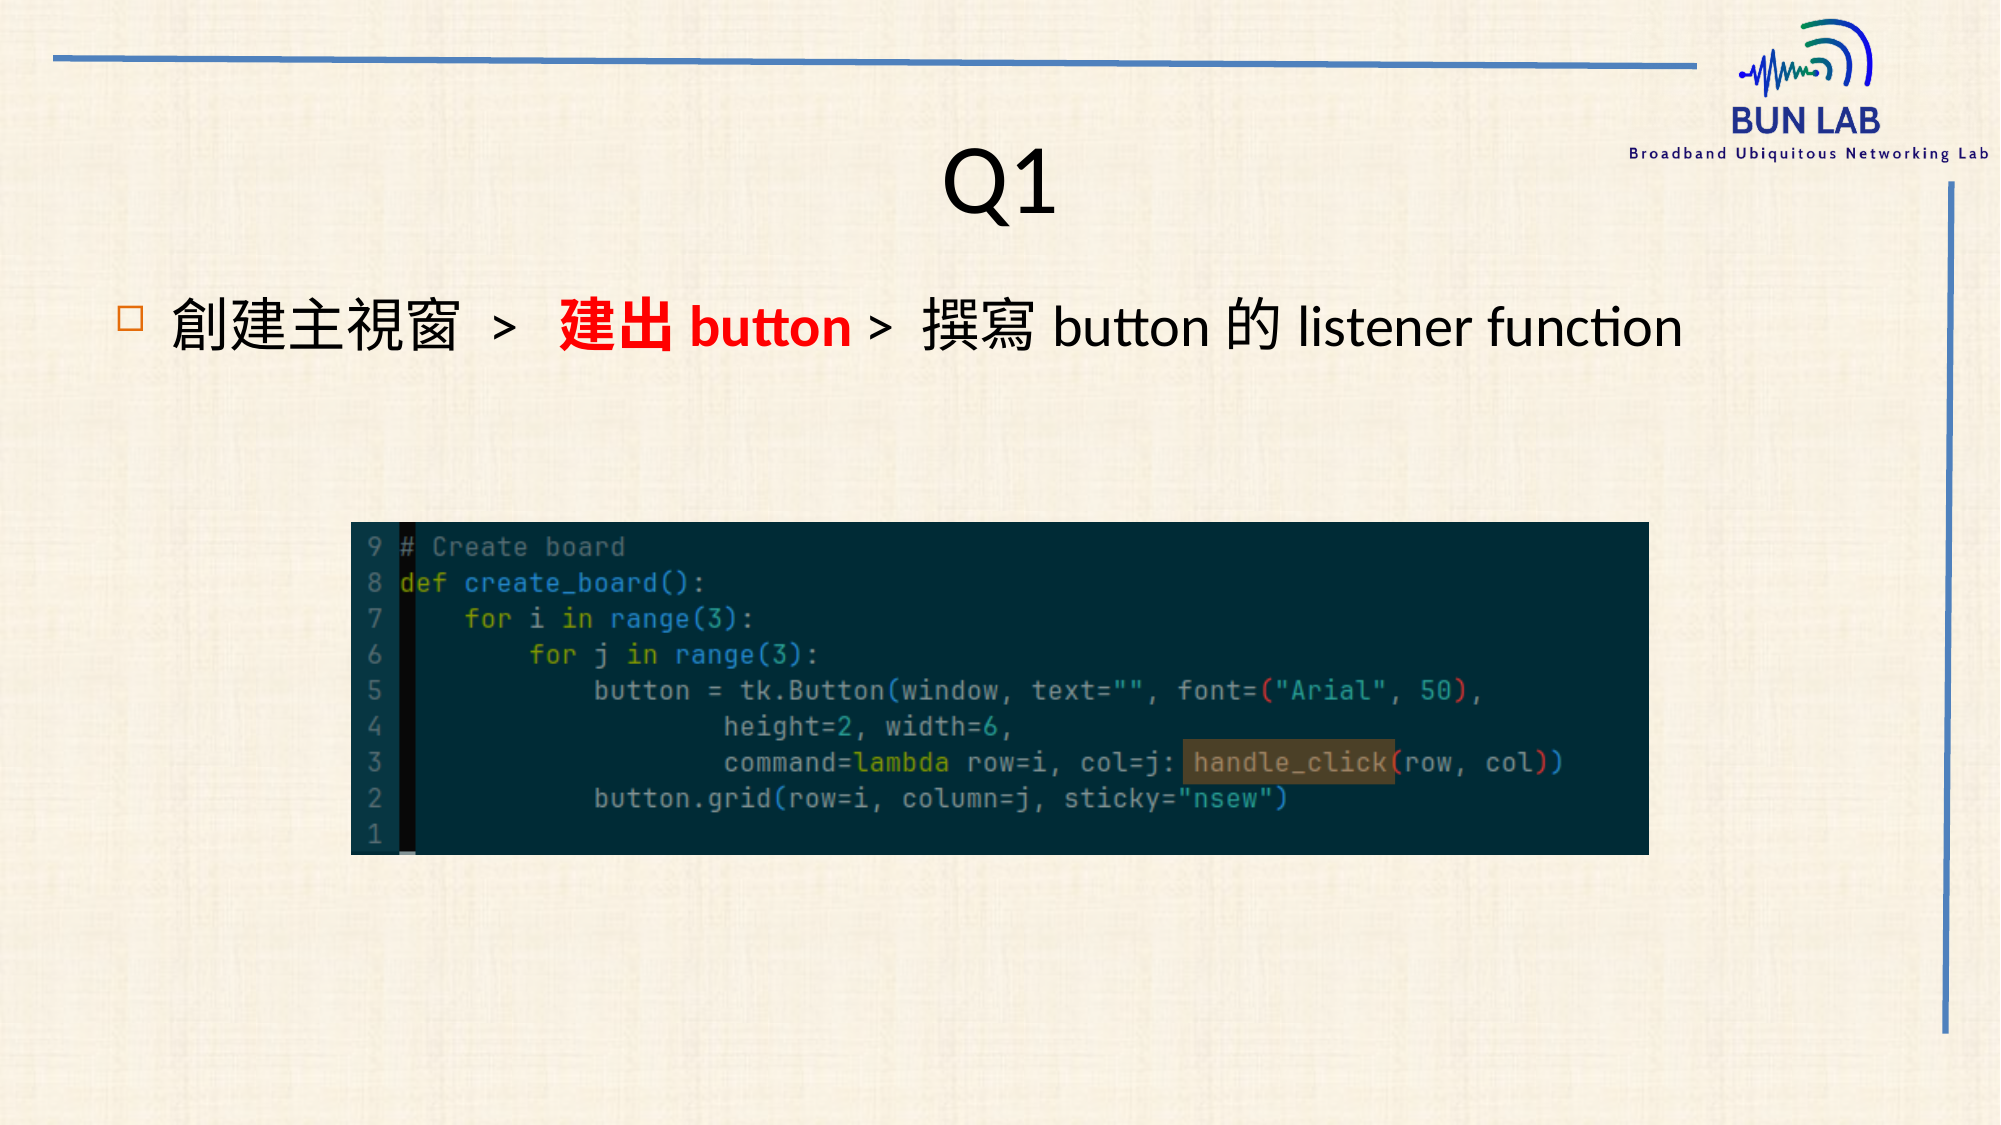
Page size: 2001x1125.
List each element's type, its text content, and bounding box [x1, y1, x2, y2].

picture [1519, 752, 1533, 771]
picture [547, 537, 559, 556]
picture [644, 788, 657, 807]
picture [742, 757, 754, 771]
picture [920, 793, 932, 807]
picture [1213, 793, 1224, 807]
picture [1455, 677, 1464, 703]
picture [596, 680, 608, 699]
picture [758, 788, 770, 807]
picture [985, 793, 997, 807]
picture [757, 757, 770, 771]
picture [1628, 10, 1990, 164]
picture [1212, 685, 1224, 699]
title Q1 [99, 79, 1900, 268]
picture [1342, 685, 1353, 699]
picture [920, 685, 933, 699]
picture [774, 721, 786, 740]
picture [709, 650, 721, 663]
picture [790, 680, 803, 699]
picture [612, 537, 624, 556]
picture [1183, 740, 1402, 784]
picture [1018, 793, 1028, 812]
picture [903, 752, 916, 771]
picture [1311, 685, 1321, 699]
picture [742, 680, 754, 699]
picture [1243, 793, 1257, 807]
picture [726, 716, 738, 735]
picture [1407, 757, 1418, 771]
picture [597, 542, 608, 556]
picture [773, 757, 786, 771]
picture [853, 752, 868, 771]
picture [1552, 750, 1561, 774]
picture [775, 644, 786, 663]
picture [742, 650, 754, 663]
picture [1000, 757, 1015, 771]
picture [499, 537, 511, 556]
picture [1099, 793, 1111, 807]
picture [662, 571, 671, 594]
picture [644, 573, 657, 591]
picture [644, 614, 657, 627]
picture [1066, 685, 1078, 699]
picture [464, 608, 478, 628]
picture [984, 716, 997, 735]
picture [984, 685, 998, 699]
picture [563, 613, 592, 628]
picture [1114, 793, 1127, 807]
picture [498, 613, 511, 628]
picture [482, 613, 495, 628]
picture [985, 757, 997, 771]
picture [823, 752, 835, 771]
picture [1423, 680, 1434, 699]
picture [350, 522, 430, 856]
picture [871, 685, 884, 699]
picture [839, 681, 851, 699]
picture [466, 542, 478, 556]
picture [807, 757, 819, 771]
picture [644, 680, 656, 699]
picture [530, 573, 543, 591]
picture [1293, 680, 1305, 699]
picture [806, 716, 819, 735]
picture [1228, 681, 1240, 699]
picture [482, 542, 495, 556]
picture [952, 680, 965, 699]
picture [529, 644, 543, 663]
picture [677, 793, 689, 807]
picture [628, 578, 640, 591]
picture [564, 542, 576, 556]
picture [1487, 757, 1499, 771]
picture [1422, 757, 1434, 771]
picture [1195, 685, 1208, 699]
picture [969, 685, 981, 699]
picture [1131, 788, 1143, 807]
picture [432, 572, 446, 592]
picture [434, 537, 446, 556]
picture [628, 681, 640, 699]
picture [596, 649, 606, 668]
picture [790, 757, 802, 771]
picture [710, 608, 721, 628]
picture [725, 757, 738, 771]
picture [580, 542, 592, 556]
picture [1082, 681, 1094, 699]
picture [822, 793, 836, 807]
picture [483, 578, 495, 591]
picture [855, 685, 867, 699]
picture [840, 716, 851, 735]
picture [1327, 685, 1337, 699]
picture [596, 788, 608, 807]
picture [1277, 787, 1285, 810]
picture [547, 578, 559, 591]
picture [695, 607, 704, 630]
picture [1082, 788, 1094, 807]
picture [627, 614, 640, 627]
picture [742, 793, 755, 807]
list 創建主視窗 > 建出button > 撰寫button的listener function [99, 280, 1900, 1024]
picture [1034, 757, 1047, 771]
picture [758, 721, 771, 735]
picture [855, 793, 868, 807]
picture [1114, 752, 1127, 771]
picture [1082, 757, 1094, 771]
picture [628, 649, 641, 663]
picture [806, 793, 819, 807]
picture [920, 716, 932, 735]
picture [563, 649, 576, 663]
picture [1147, 757, 1157, 776]
picture [903, 685, 917, 699]
picture [612, 793, 624, 807]
picture [1066, 793, 1078, 807]
picture [1438, 757, 1452, 771]
picture [677, 685, 689, 699]
picture [936, 716, 948, 735]
picture [661, 614, 673, 632]
picture [515, 542, 527, 556]
picture [935, 788, 949, 807]
picture [514, 578, 527, 591]
picture [1358, 680, 1370, 699]
picture [1147, 793, 1159, 812]
picture [709, 793, 721, 812]
picture [692, 650, 705, 663]
picture [628, 788, 640, 807]
picture [887, 721, 901, 735]
picture [791, 793, 803, 807]
picture [1179, 680, 1191, 699]
picture [612, 614, 617, 627]
picture [726, 607, 734, 630]
picture [870, 757, 900, 771]
picture [920, 752, 948, 771]
picture [677, 614, 689, 627]
picture [661, 685, 673, 699]
picture [758, 680, 770, 699]
picture [936, 685, 948, 699]
picture [466, 578, 478, 591]
picture [1197, 793, 1208, 807]
picture [677, 570, 686, 595]
picture [904, 793, 916, 807]
picture [547, 649, 559, 663]
picture [807, 685, 819, 699]
picture [452, 542, 462, 556]
picture [776, 786, 785, 810]
picture [580, 573, 592, 591]
picture [596, 578, 608, 591]
picture [760, 642, 768, 666]
picture [823, 680, 835, 699]
picture [952, 716, 965, 735]
picture [611, 578, 624, 591]
picture [742, 721, 754, 735]
picture [790, 716, 802, 735]
picture [661, 793, 673, 807]
picture [1536, 749, 1545, 774]
picture [499, 578, 511, 591]
picture [1262, 677, 1272, 703]
picture [1050, 685, 1062, 699]
picture [1503, 757, 1516, 771]
picture [889, 679, 898, 702]
picture [969, 757, 981, 771]
picture [1098, 757, 1110, 771]
picture [612, 685, 624, 699]
picture [1439, 680, 1451, 699]
picture [1033, 680, 1045, 699]
picture [791, 643, 799, 666]
picture [1229, 793, 1240, 807]
picture [531, 613, 544, 628]
picture [644, 649, 657, 663]
picture [904, 721, 917, 735]
picture [677, 650, 689, 663]
picture [726, 793, 738, 807]
picture [725, 650, 738, 668]
picture [952, 793, 981, 807]
